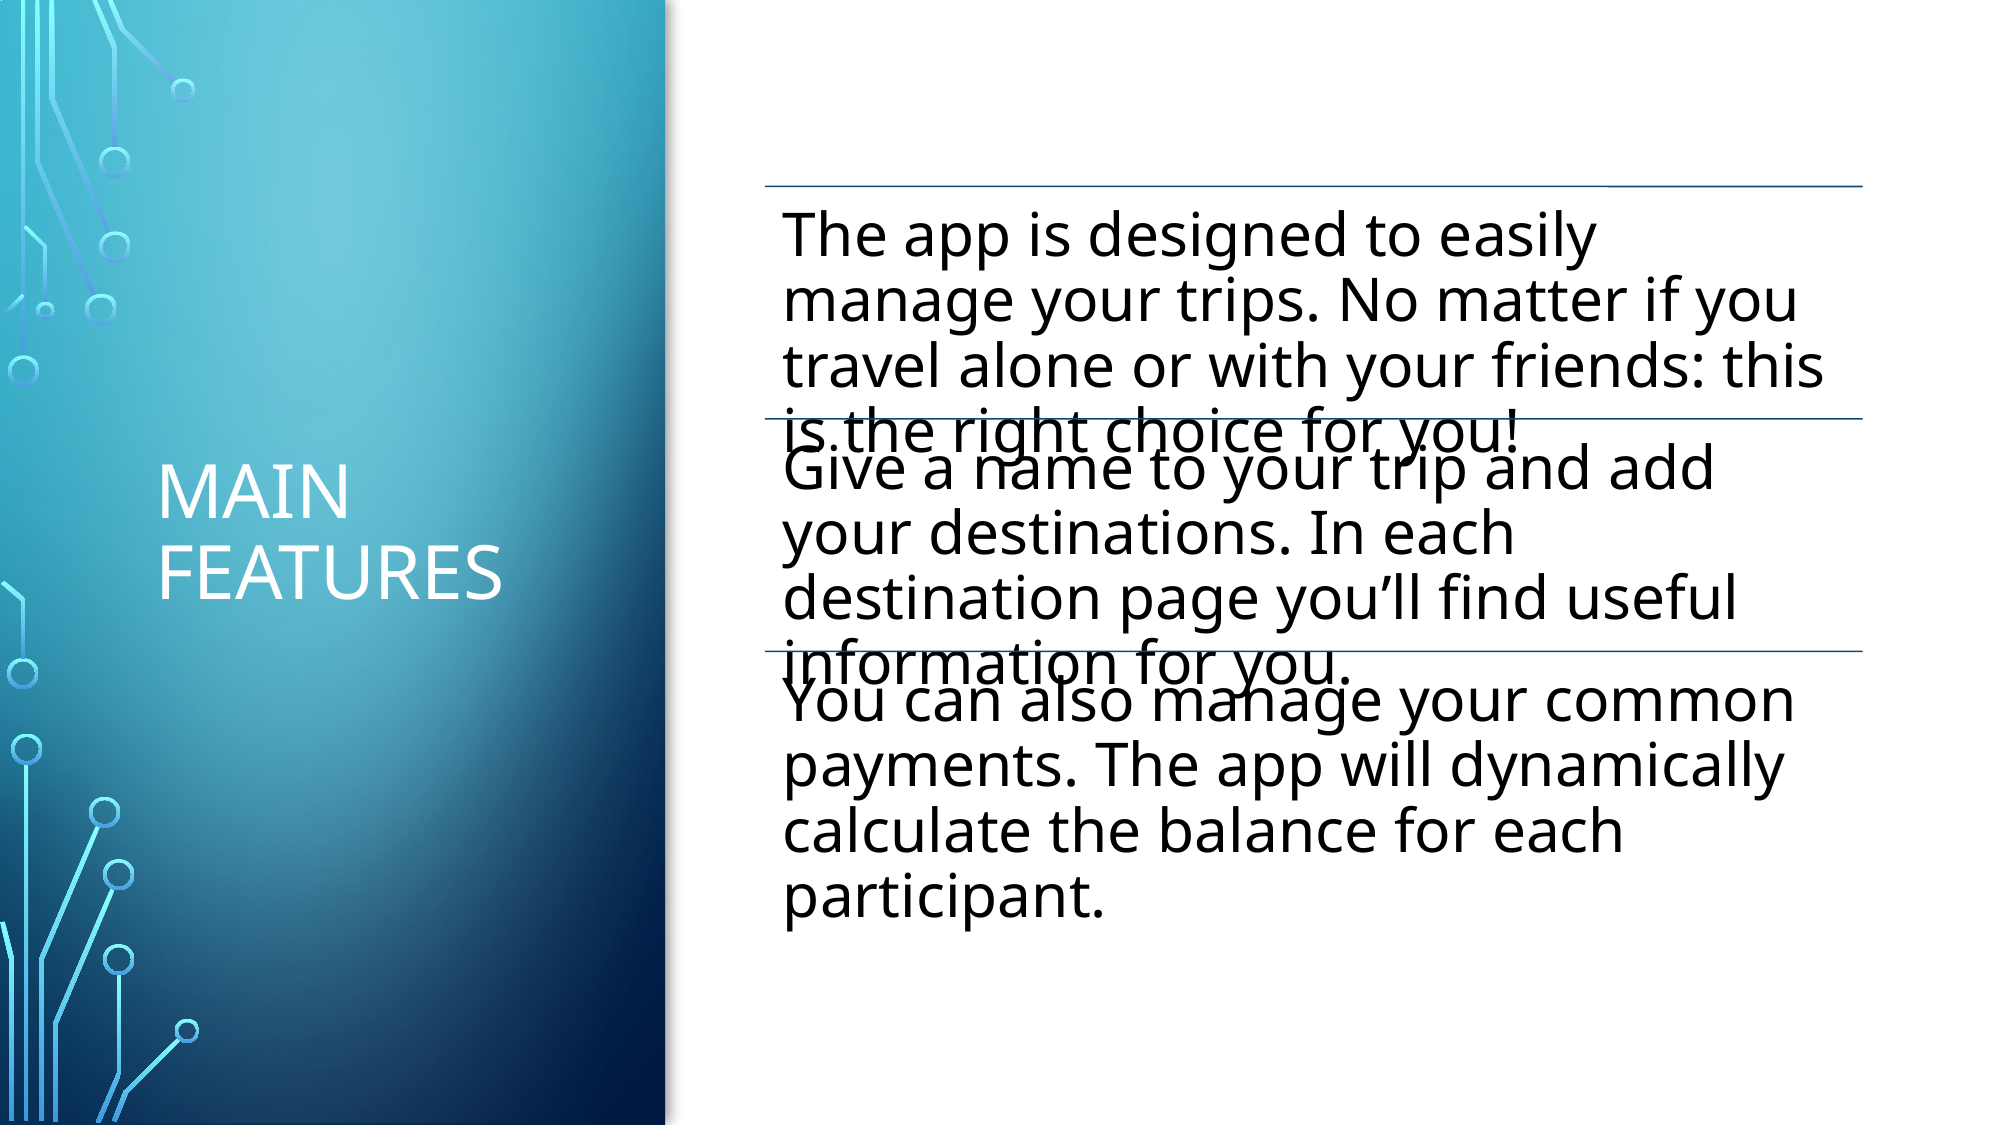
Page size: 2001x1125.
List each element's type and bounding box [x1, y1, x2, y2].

list [764, 185, 1863, 885]
text_box [678, 0, 2000, 1125]
picture [0, 0, 667, 1125]
